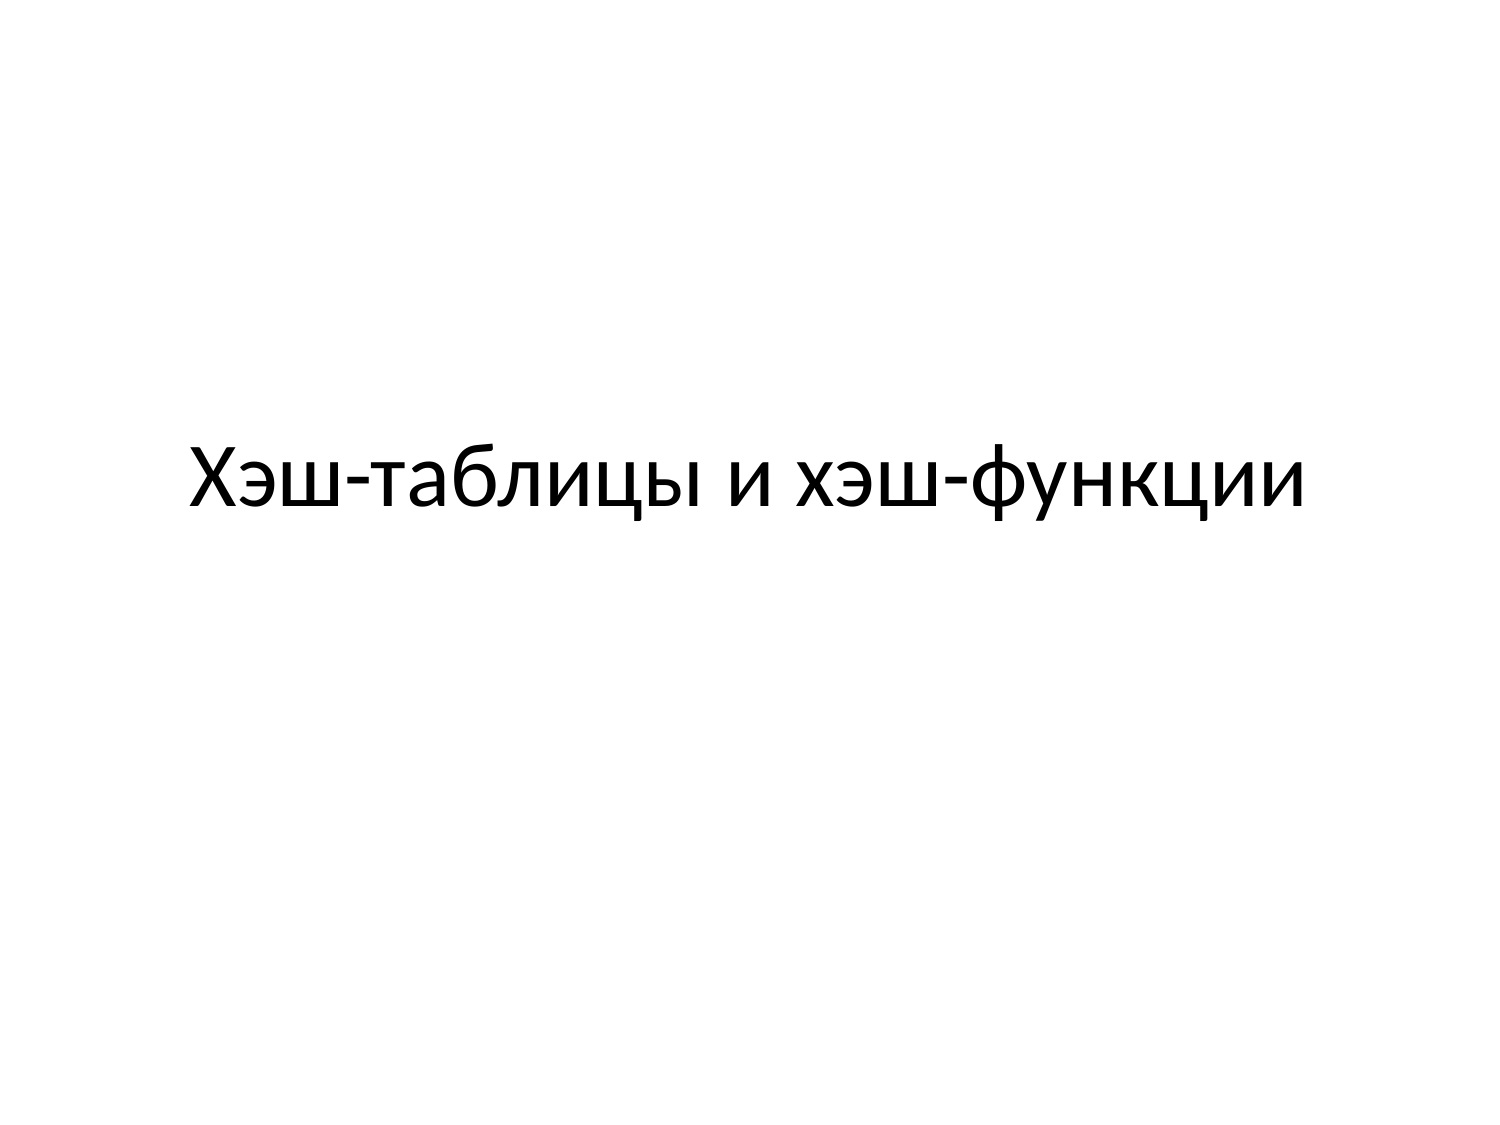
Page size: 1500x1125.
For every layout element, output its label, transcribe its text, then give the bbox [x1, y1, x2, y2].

title Хэш-таблицы и хэш-функции [112, 349, 1388, 591]
